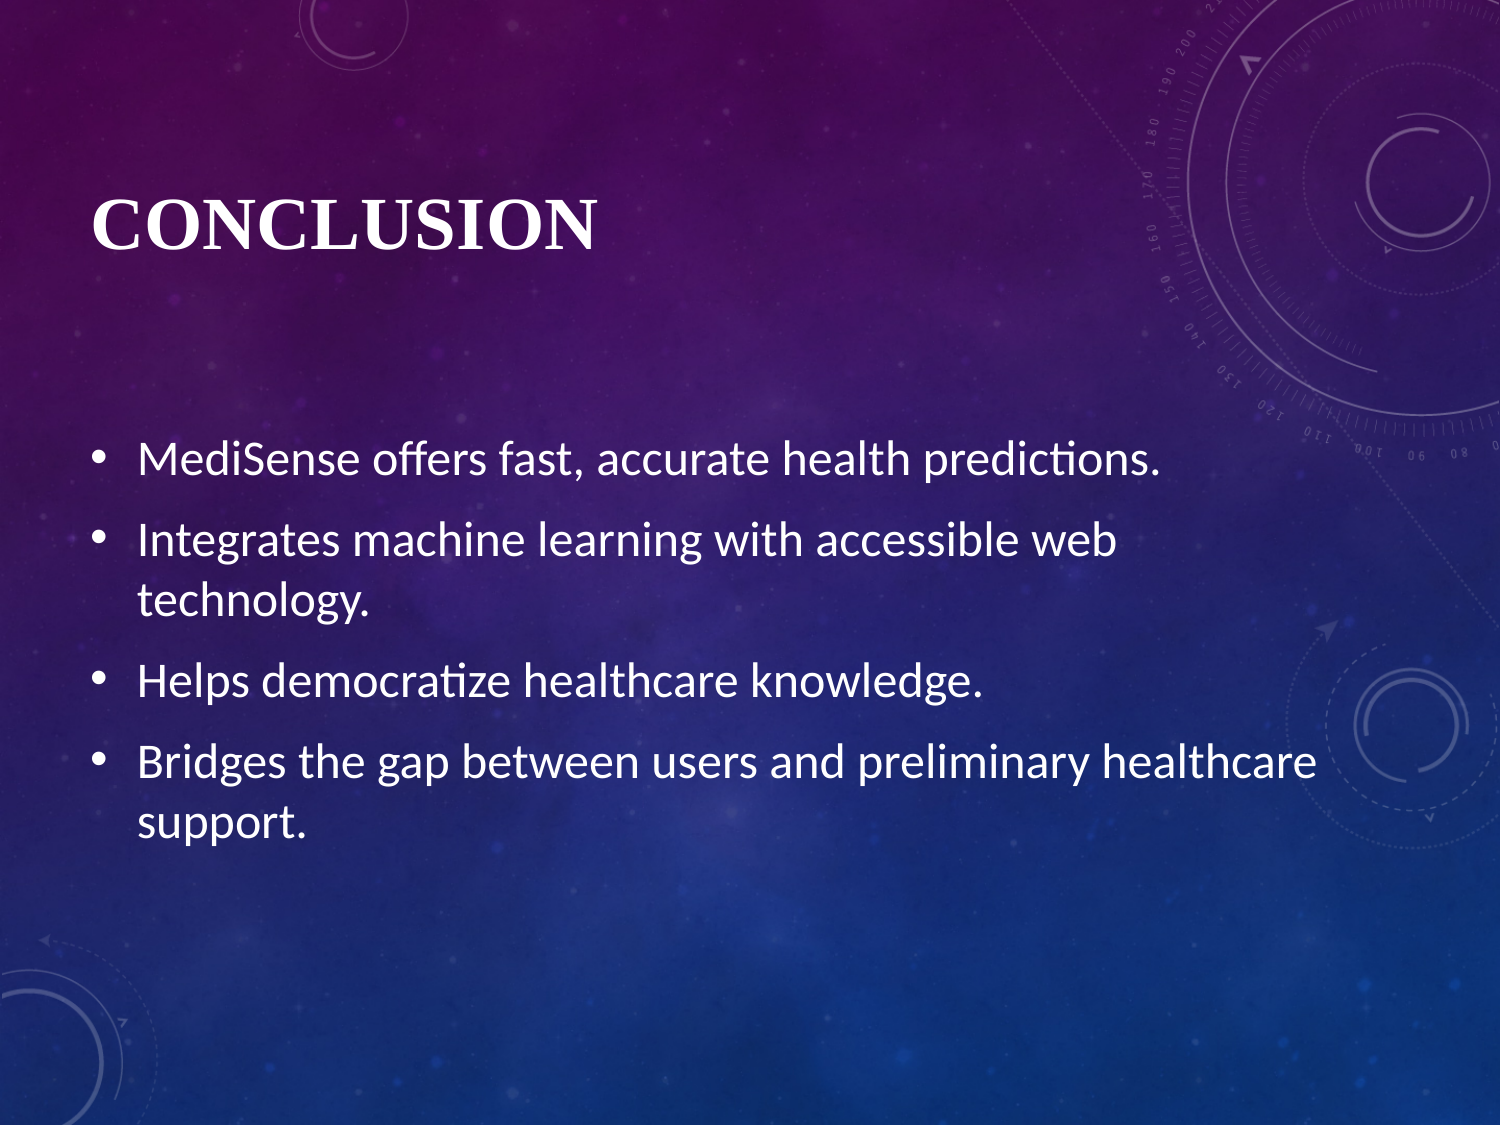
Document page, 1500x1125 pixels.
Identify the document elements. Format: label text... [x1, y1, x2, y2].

title Conclusion [75, 99, 1350, 297]
picture [0, 0, 1500, 1125]
list MediSense offers fast, accurate health predictions. Integrates machine learning with accessible web technology. Helps democratize healthcare knowledge. Bridges the gap between users and preliminary healthcare support. [75, 297, 1350, 896]
